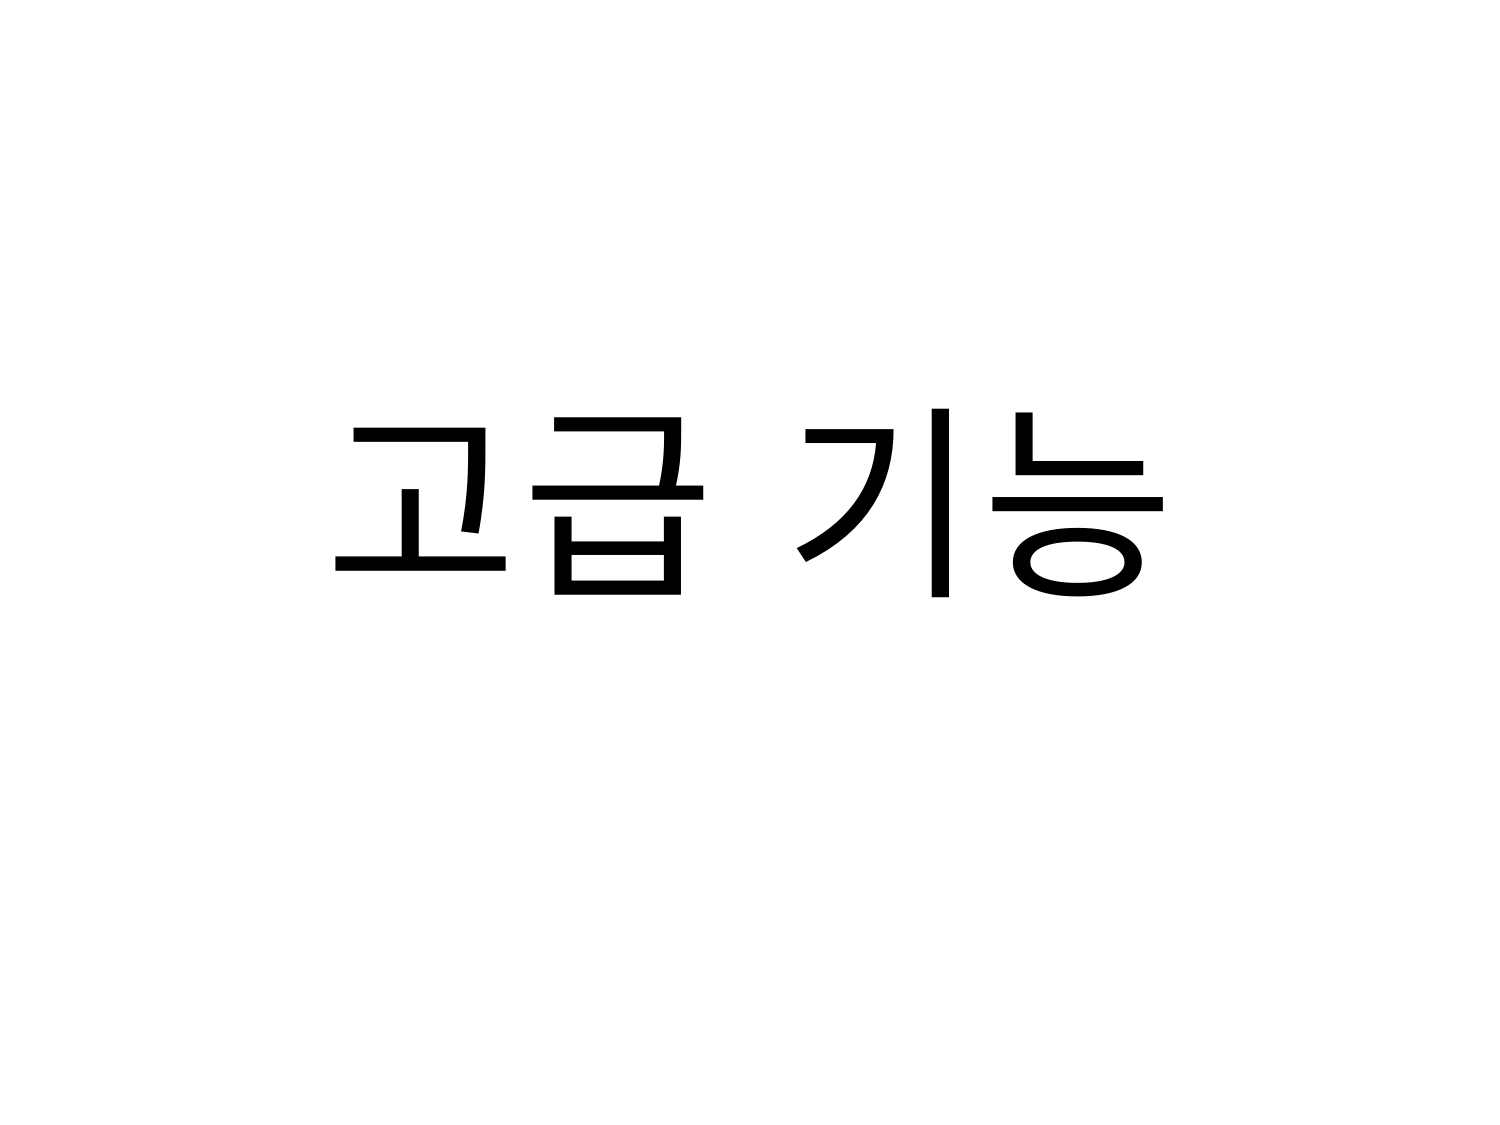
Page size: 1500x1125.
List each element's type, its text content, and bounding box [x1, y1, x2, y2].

text_box 고급 기능 [310, 365, 1190, 631]
